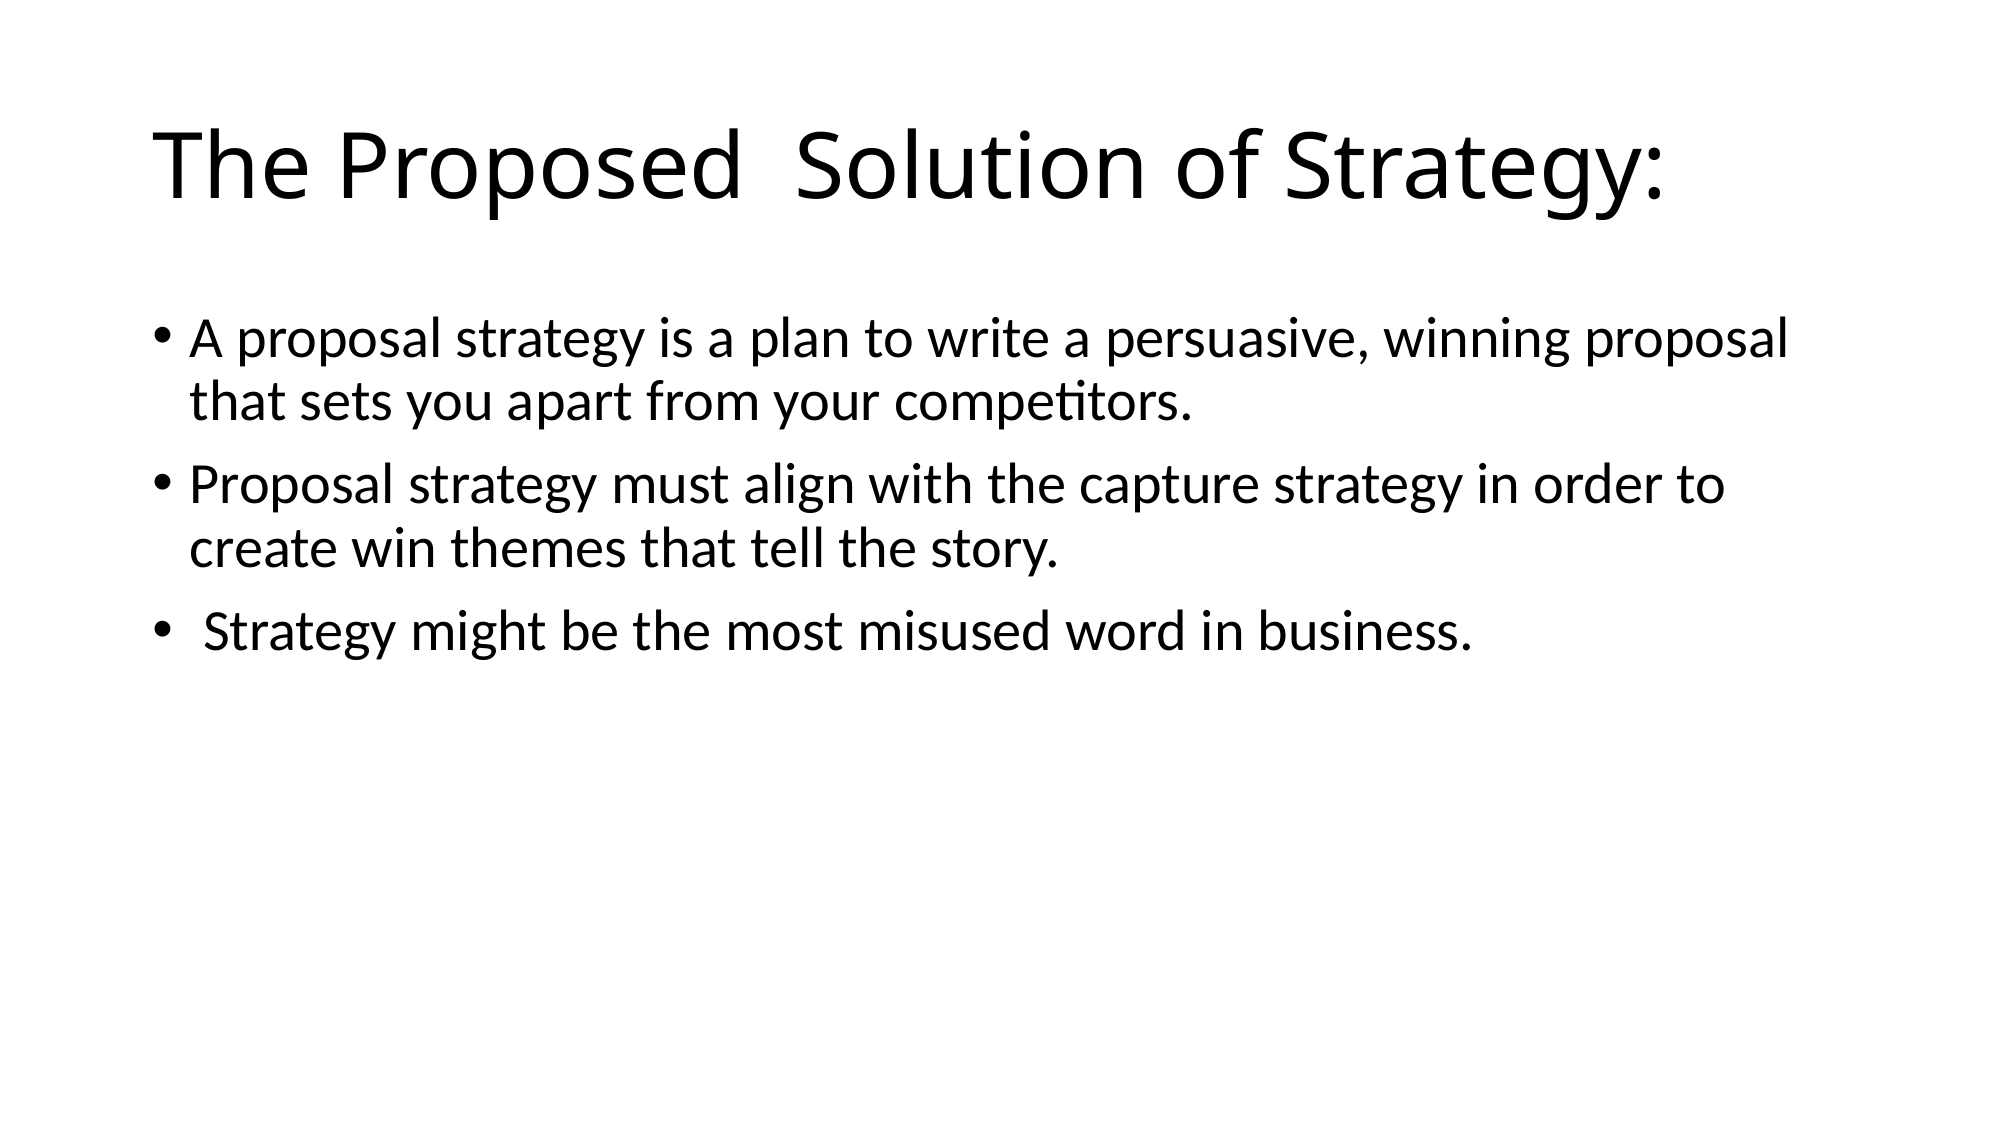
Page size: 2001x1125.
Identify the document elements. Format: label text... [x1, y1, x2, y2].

list A proposal strategy is a plan to write a persuasive, winning proposal that sets you apart from your competitors. Proposal strategy must align with the capture strategy in order to create win themes that tell the story. Strategy might be the most misused word in business. [137, 299, 1863, 1014]
title The Proposed Solution of Strategy: [137, 59, 1863, 278]
